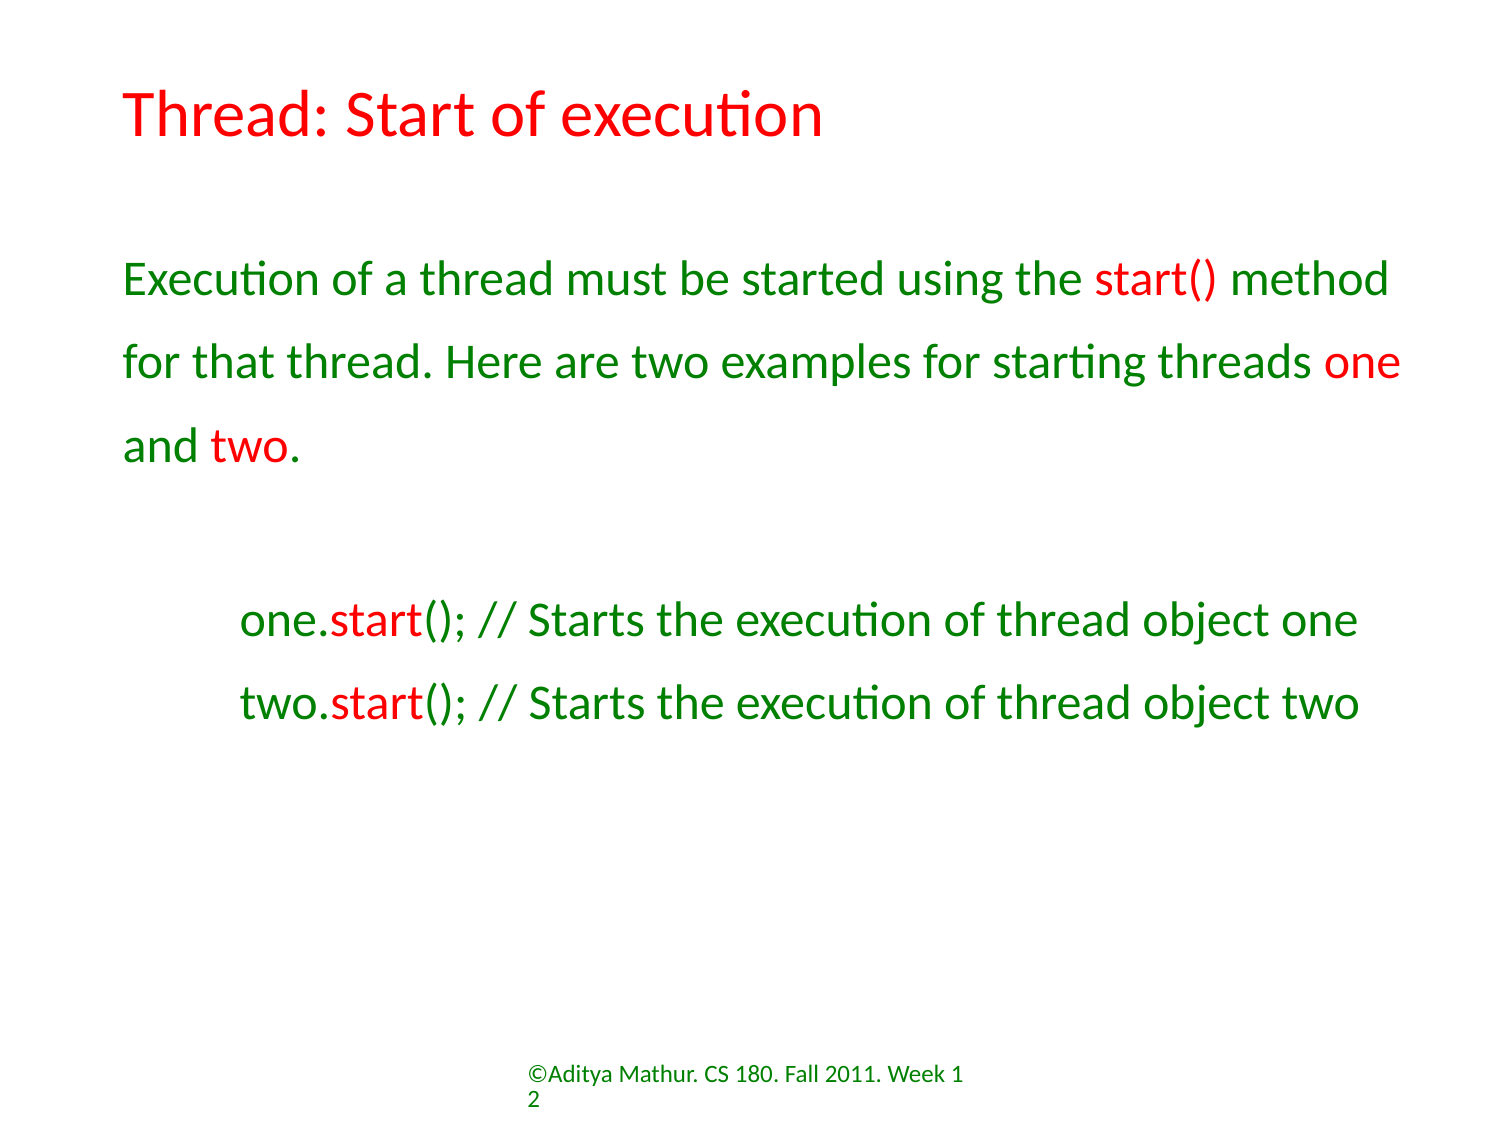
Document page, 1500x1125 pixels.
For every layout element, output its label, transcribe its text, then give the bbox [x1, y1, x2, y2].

footer ©Aditya Mathur. CS 180. Fall 2011. Week 12 [512, 1042, 988, 1103]
text_box Execution of a thread must be started using the start() method for that thread. Here are two examples for starting threads one and two. [107, 214, 1424, 480]
title Thread: Start of execution [108, 63, 1296, 165]
text_box one.start(); // Starts the execution of thread object one two.start(); // Starts the execution of thread object two [224, 555, 1448, 737]
